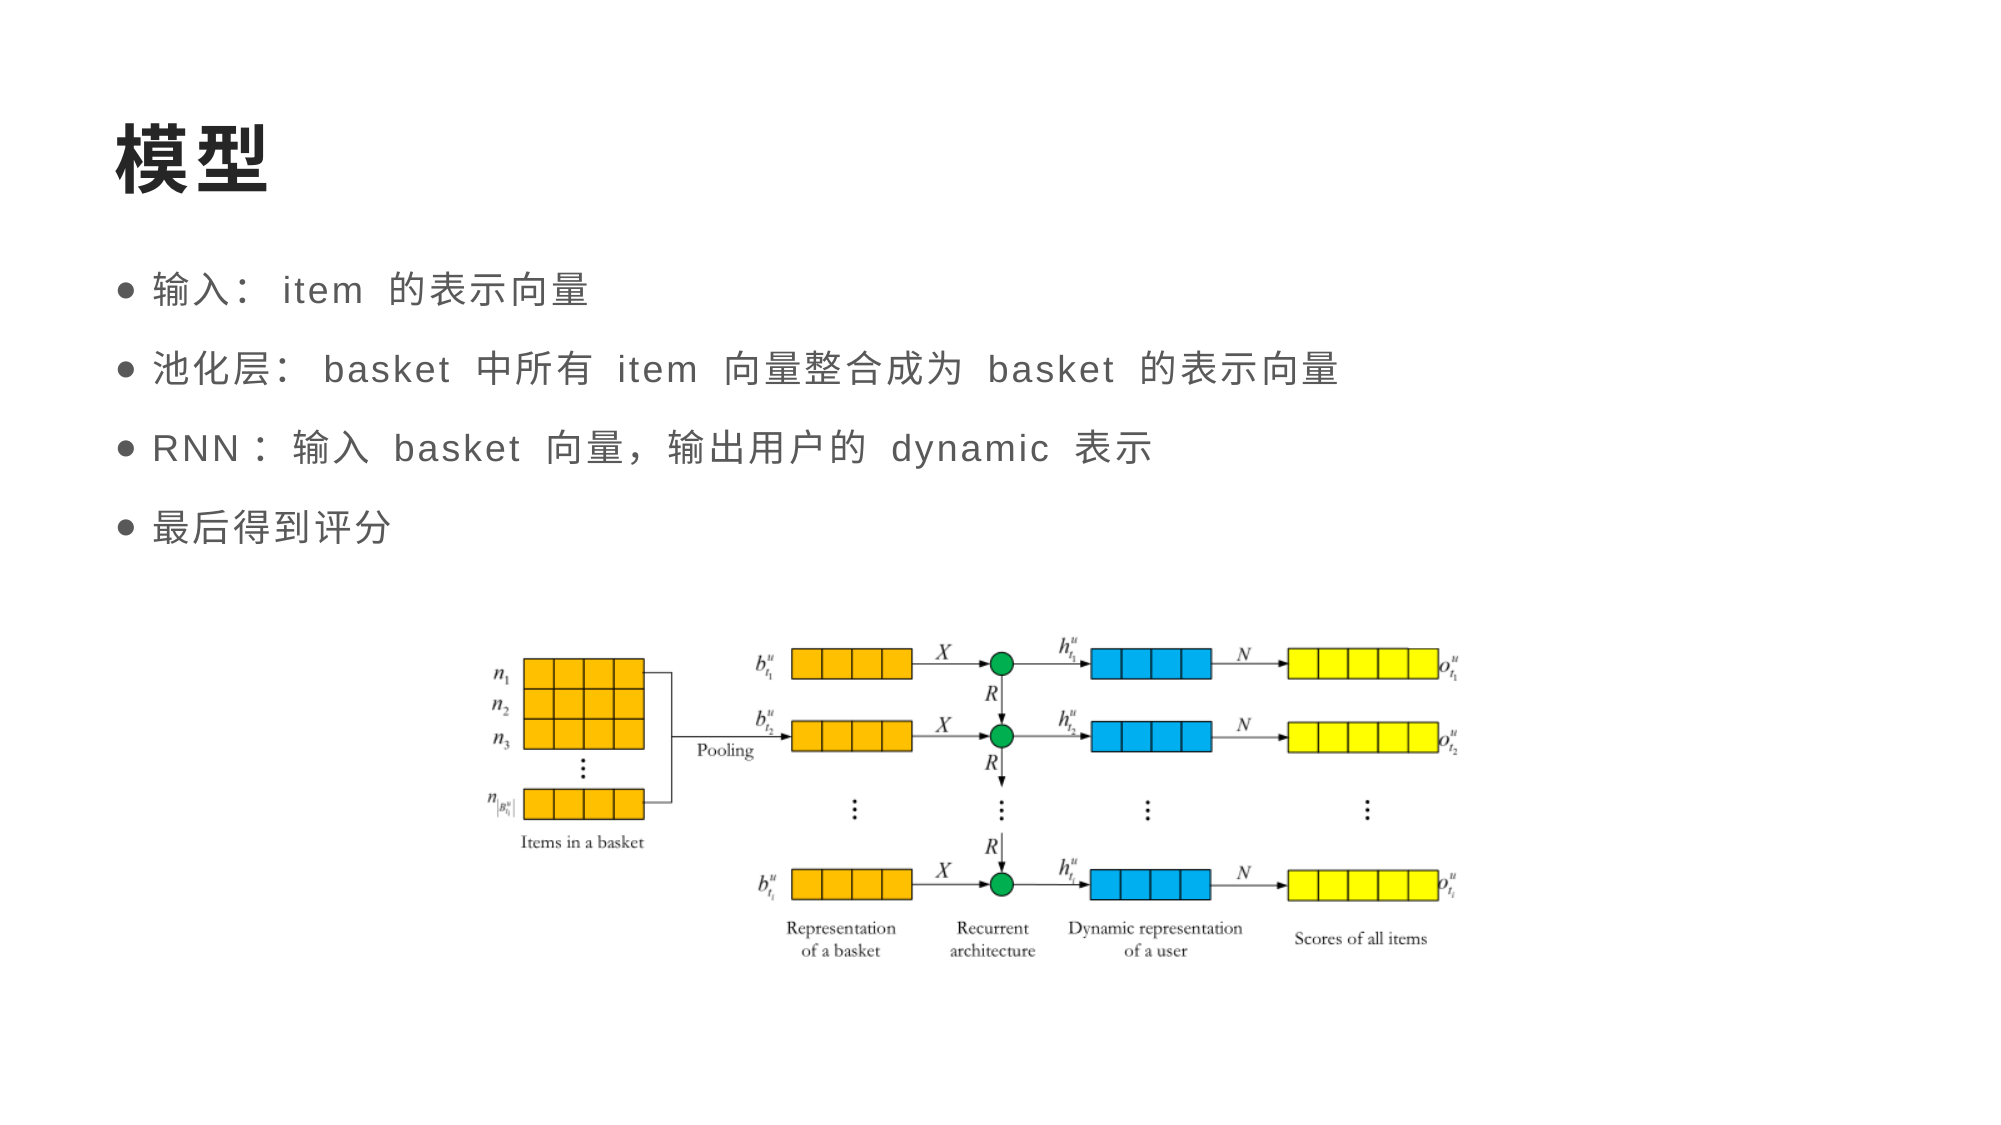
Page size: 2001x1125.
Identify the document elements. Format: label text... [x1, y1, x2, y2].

picture [476, 617, 1497, 967]
list 输入：item 的表示向量 池化层：basket 中所有 item 向量整合成为 basket 的表示向量 RNN：输入 basket 向量，输出用户的 dynamic 表示 最后得到评分 [99, 244, 1900, 1026]
title 模型 [99, 99, 1900, 216]
